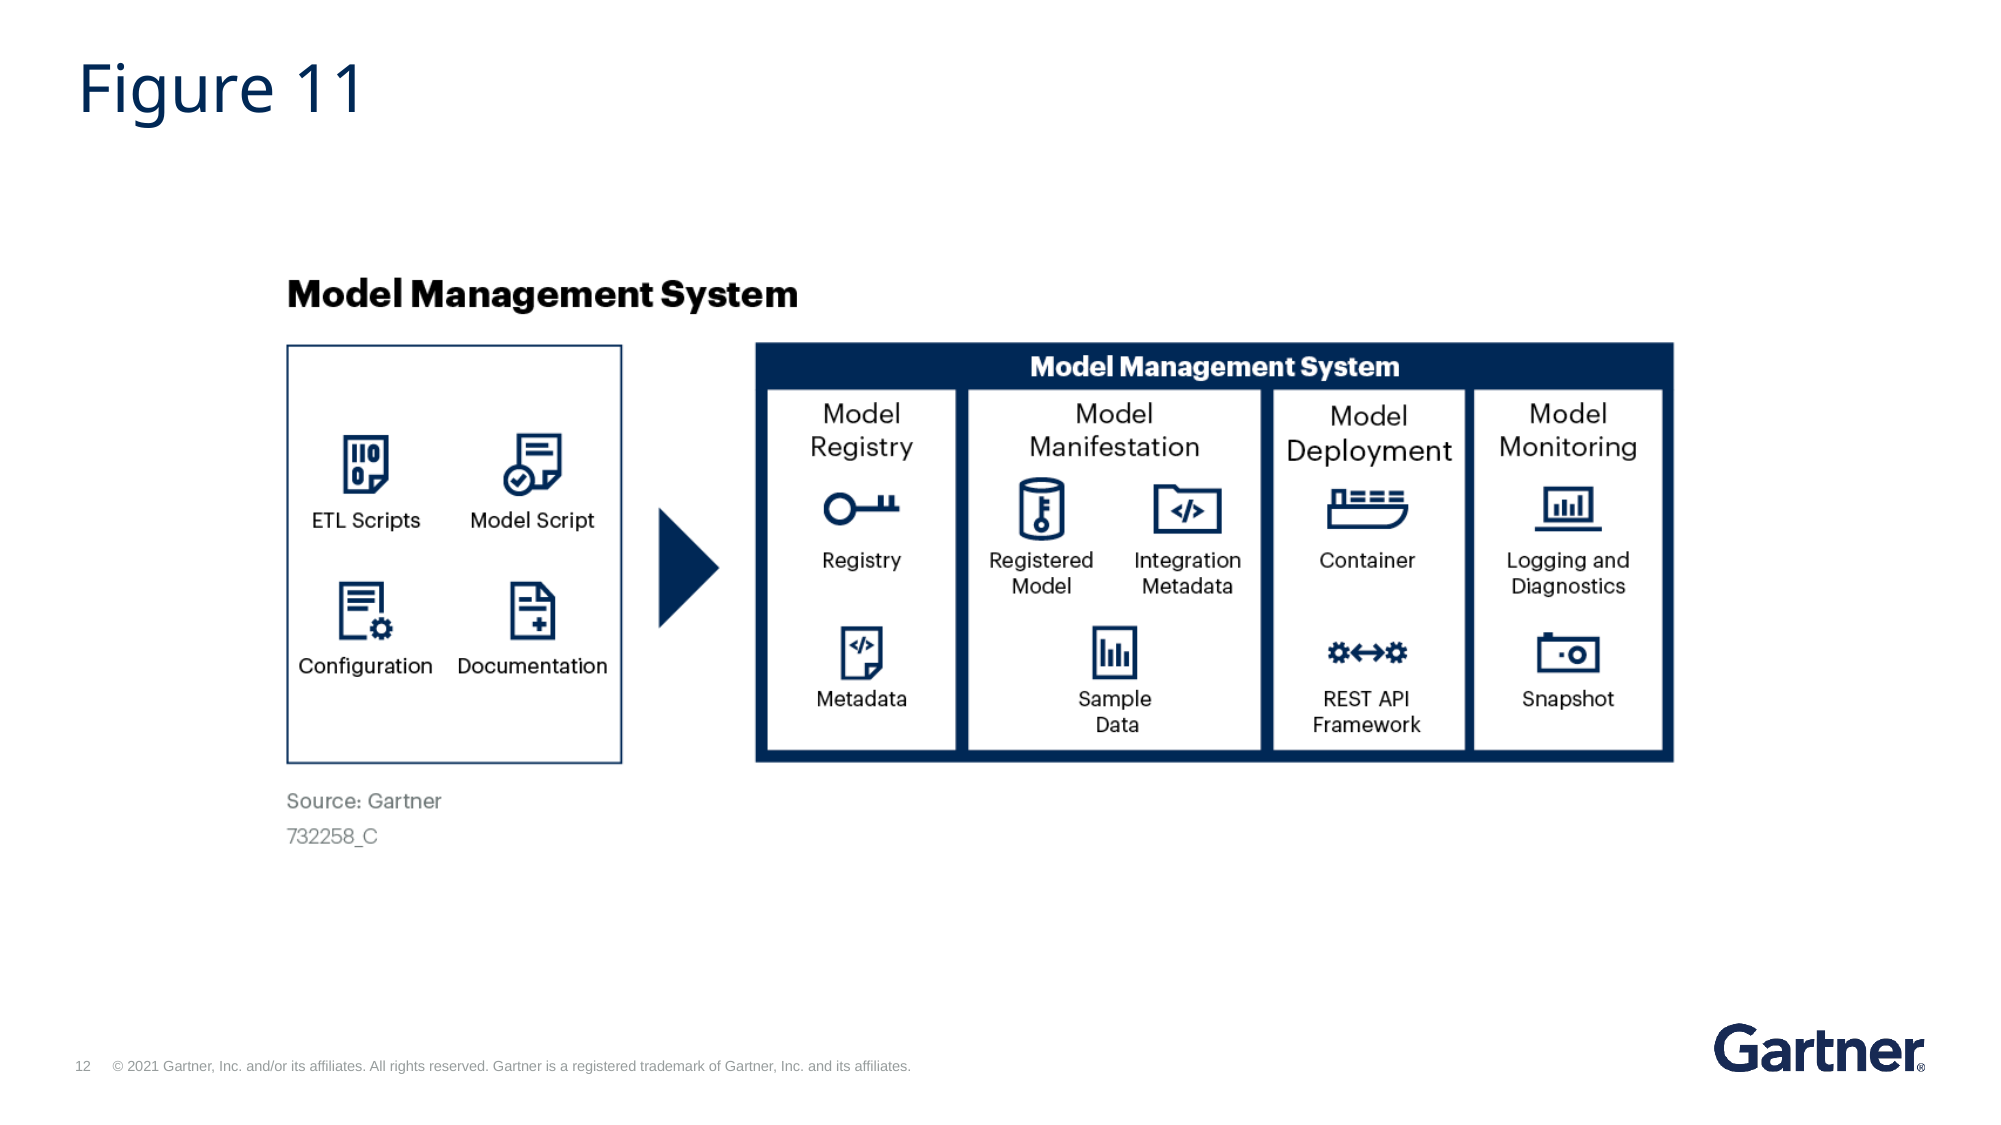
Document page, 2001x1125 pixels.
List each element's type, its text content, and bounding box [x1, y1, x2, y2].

picture [1714, 1023, 1925, 1072]
text_box Figure 11 [62, 38, 1932, 134]
picture [249, 239, 1751, 886]
